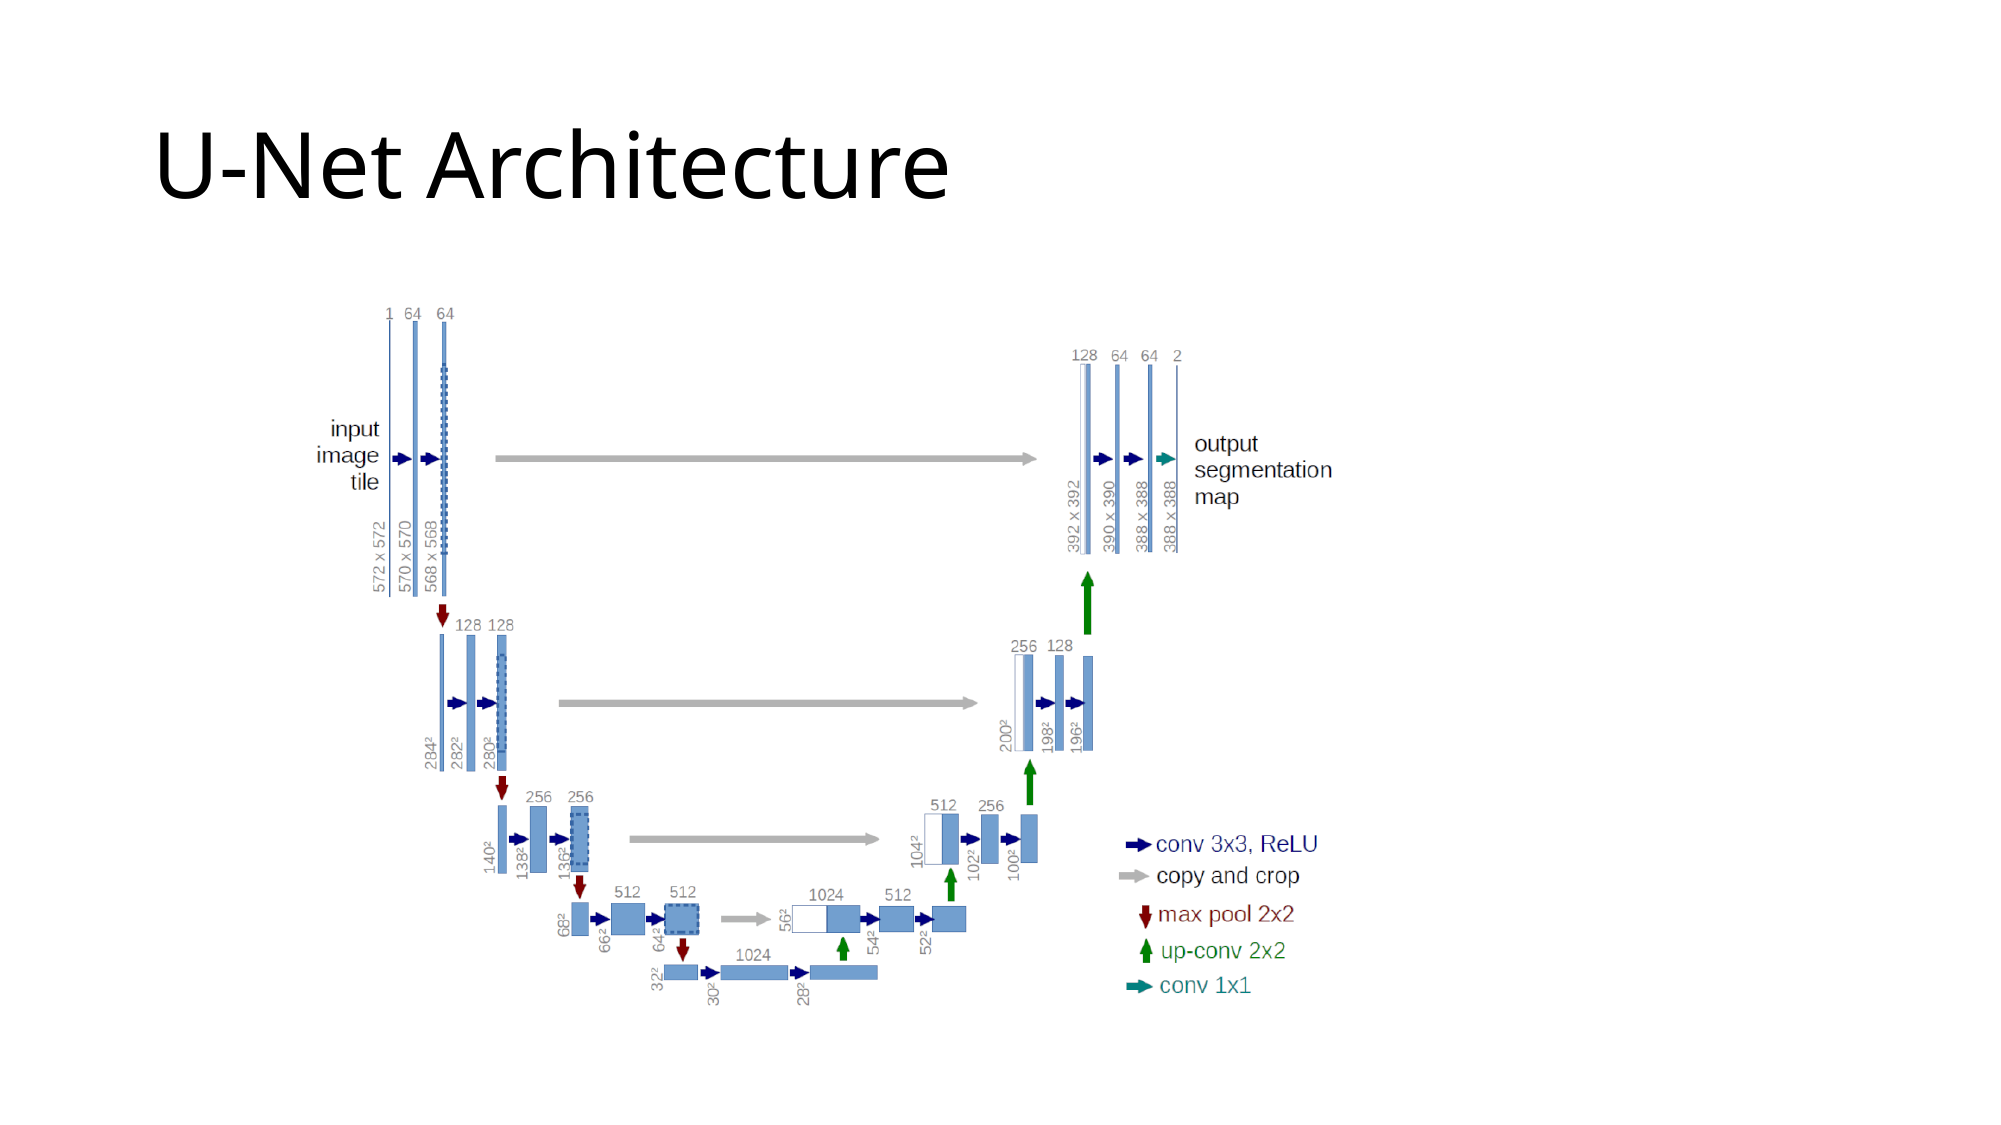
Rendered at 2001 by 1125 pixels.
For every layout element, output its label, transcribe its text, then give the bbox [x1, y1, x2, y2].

title U-Net Architecture [137, 59, 1863, 278]
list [304, 299, 1340, 1014]
